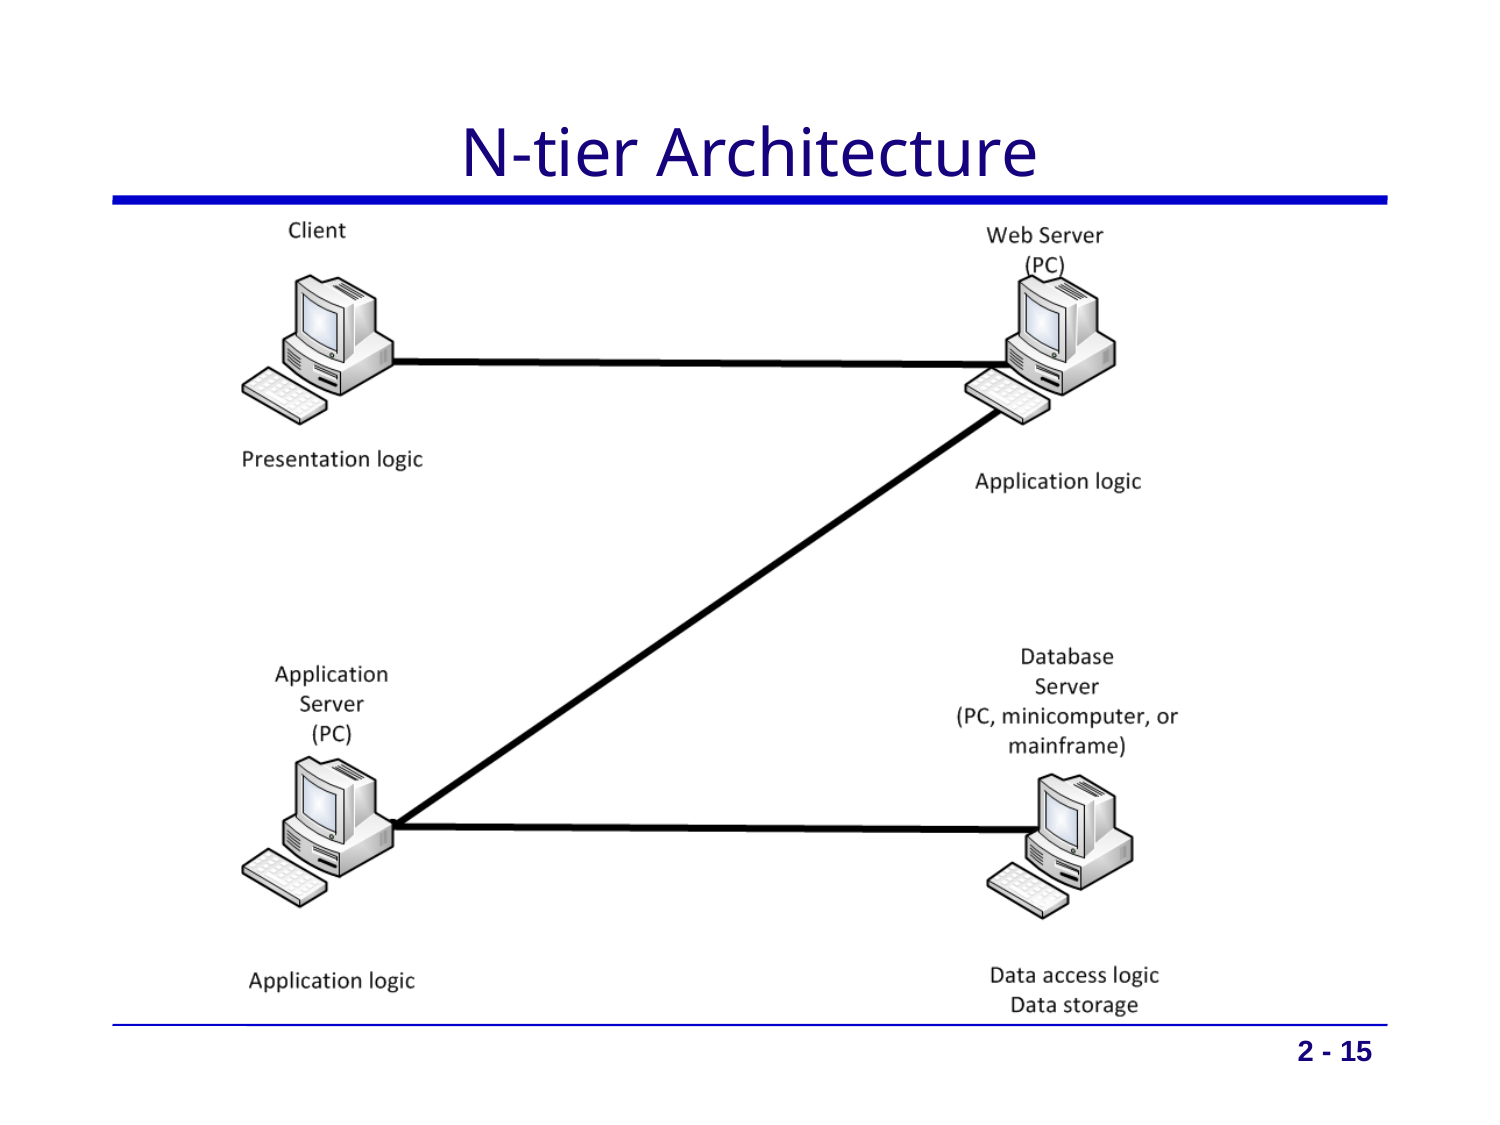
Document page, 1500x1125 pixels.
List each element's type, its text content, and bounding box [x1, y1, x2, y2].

slide_number 2 - 15 [1074, 1024, 1388, 1101]
picture [241, 212, 1184, 1019]
title N-tier Architecture [112, 87, 1388, 213]
